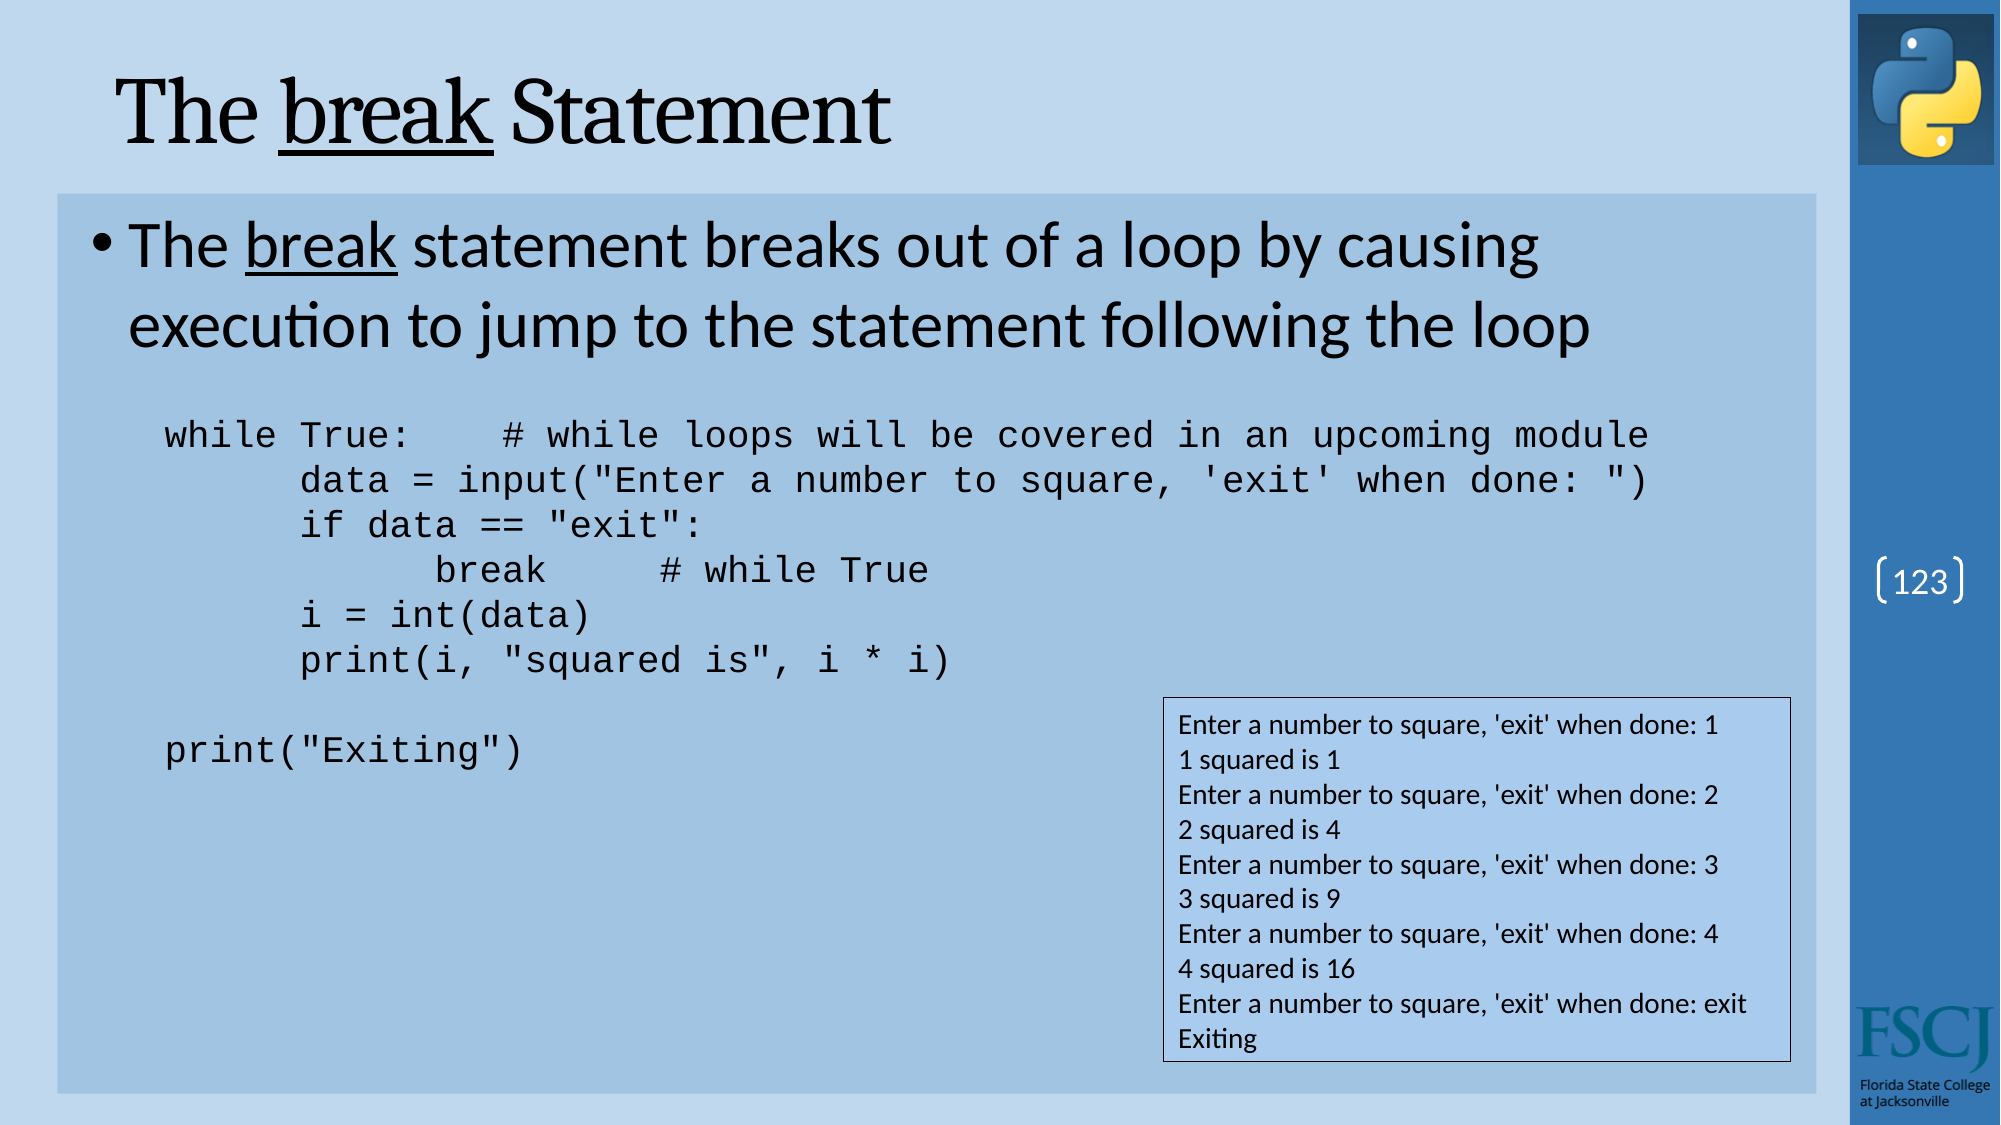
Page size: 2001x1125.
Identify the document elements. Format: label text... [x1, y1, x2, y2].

text_box Enter a number to square, 'exit' when done: 1 1 squared is 1 Enter a number to square, 'exit' when done: 2 2 squared is 4 Enter a number to square, 'exit' when done: 3 3 squared is 9 Enter a number to square, 'exit' when done: 4 4 squared is 16 Enter a number to square, 'exit' when done: exit Exiting [1163, 697, 1791, 1062]
text_box while True: # while loops will be covered in an upcoming module data = input("Enter a number to square, 'exit' when done: ") if data == "exit": break # while True i = int(data) print(i, "squared is", i * i) print("Exiting") [149, 402, 1691, 777]
slide_number 123 [1876, 555, 1964, 604]
title The break Statement [99, 36, 1767, 175]
picture [1856, 1006, 1994, 1109]
picture [1858, 14, 1994, 165]
list The break statement breaks out of a loop by causing execution to jump to the statement following the loop [57, 193, 1817, 1094]
